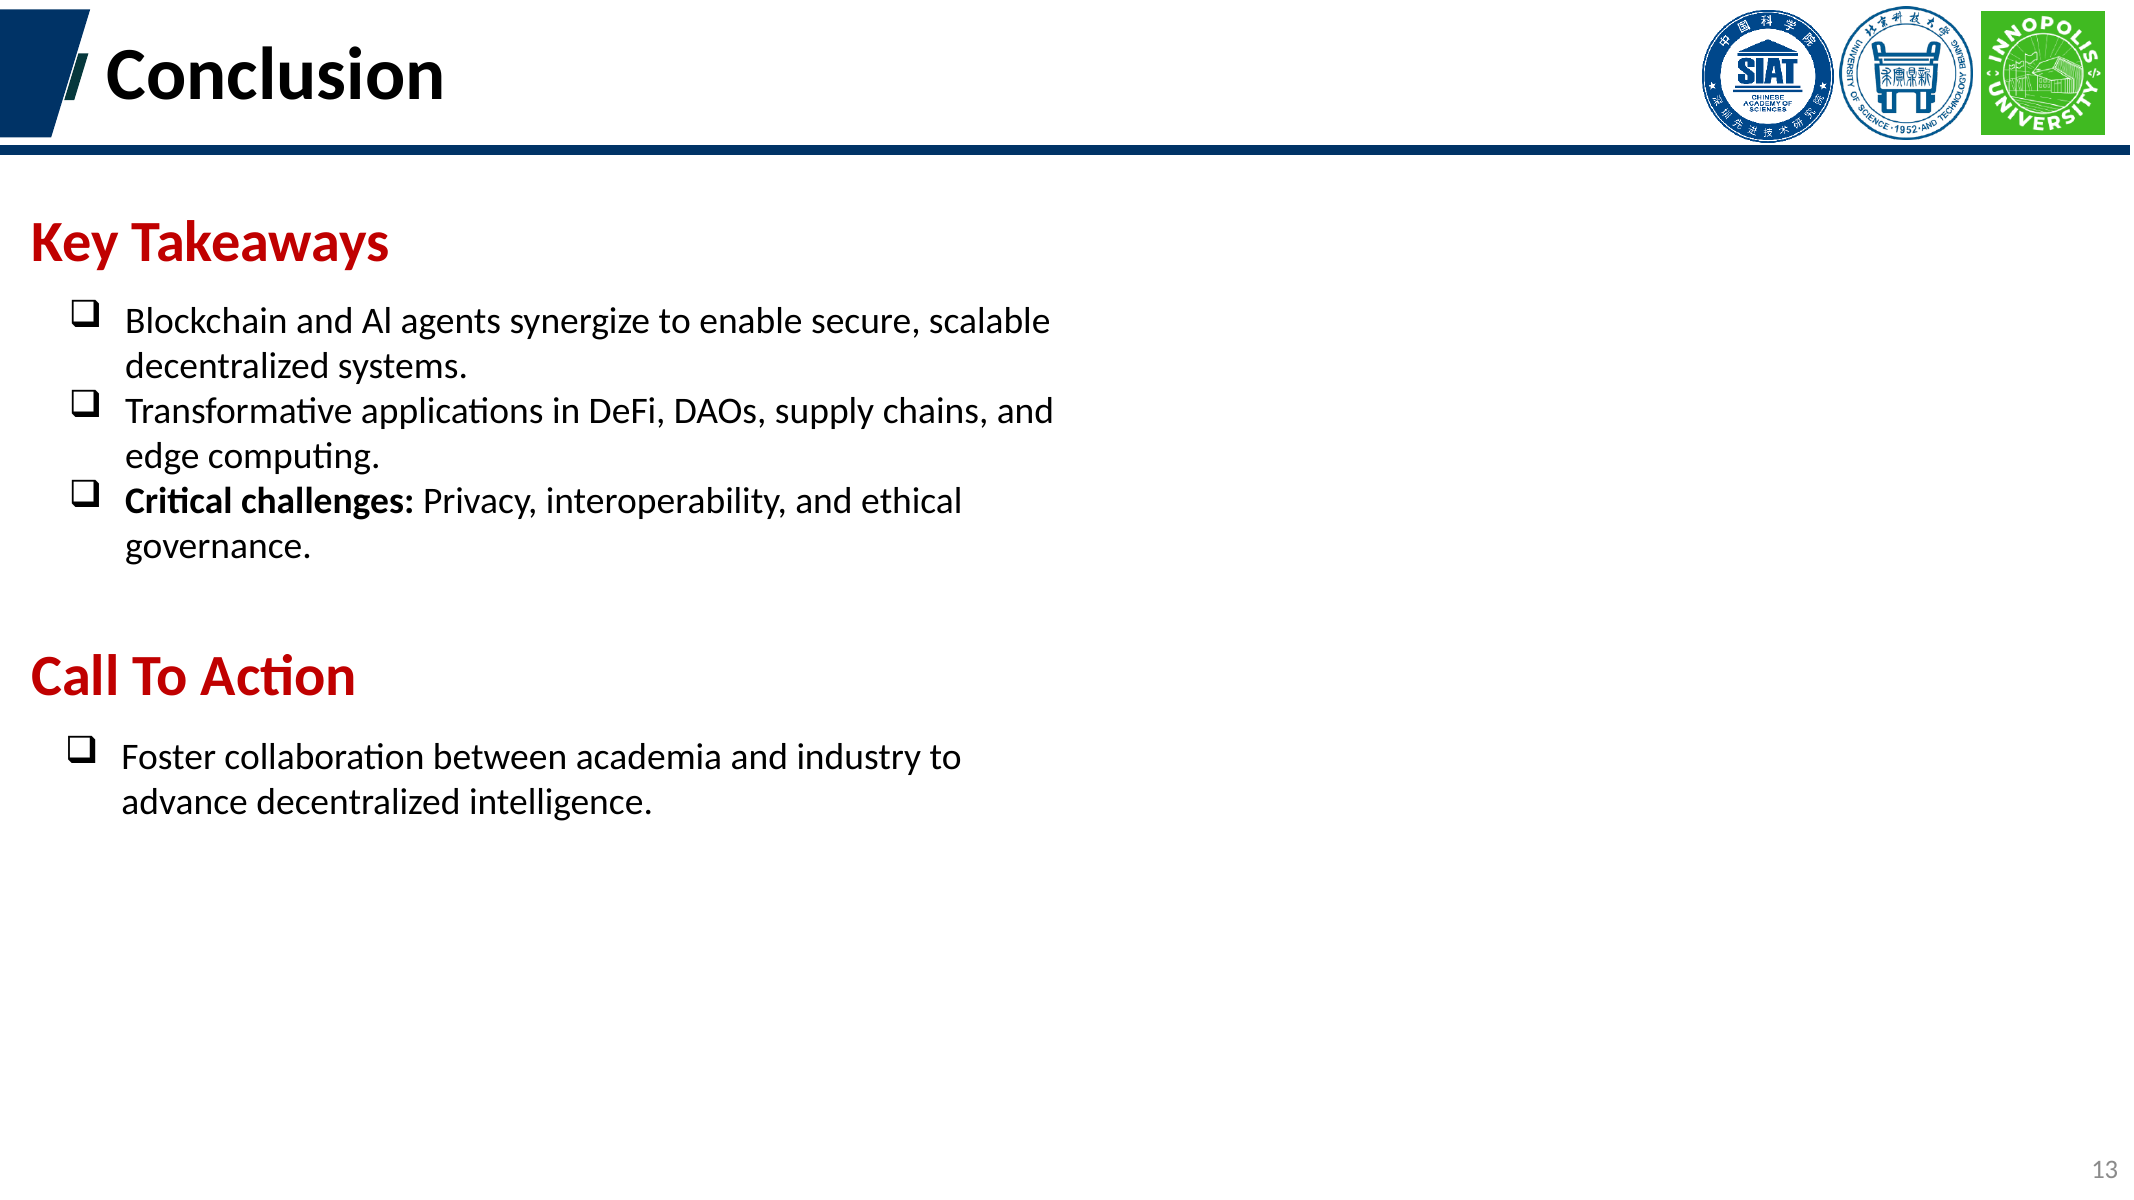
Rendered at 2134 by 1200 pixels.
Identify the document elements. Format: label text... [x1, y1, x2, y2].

picture [1981, 11, 2105, 135]
slide_number 13 [1653, 1136, 2134, 1200]
text_box Blockchain and Al agents synergize to enable secure, scalable decentralized systems. Transformative applications in DeFi, DAOs, supply chains, and edge computing. Critical challenges: Privacy, interoperability, and ethical governance. [54, 288, 1105, 574]
picture [1932, 6, 1973, 140]
title Conclusion [91, 0, 1932, 150]
text_box Foster collaboration between academia and industry to advance decentralized intelligence. [50, 724, 1013, 830]
text_box Call To Action [16, 629, 630, 714]
text_box Key Takeaways [16, 195, 561, 281]
